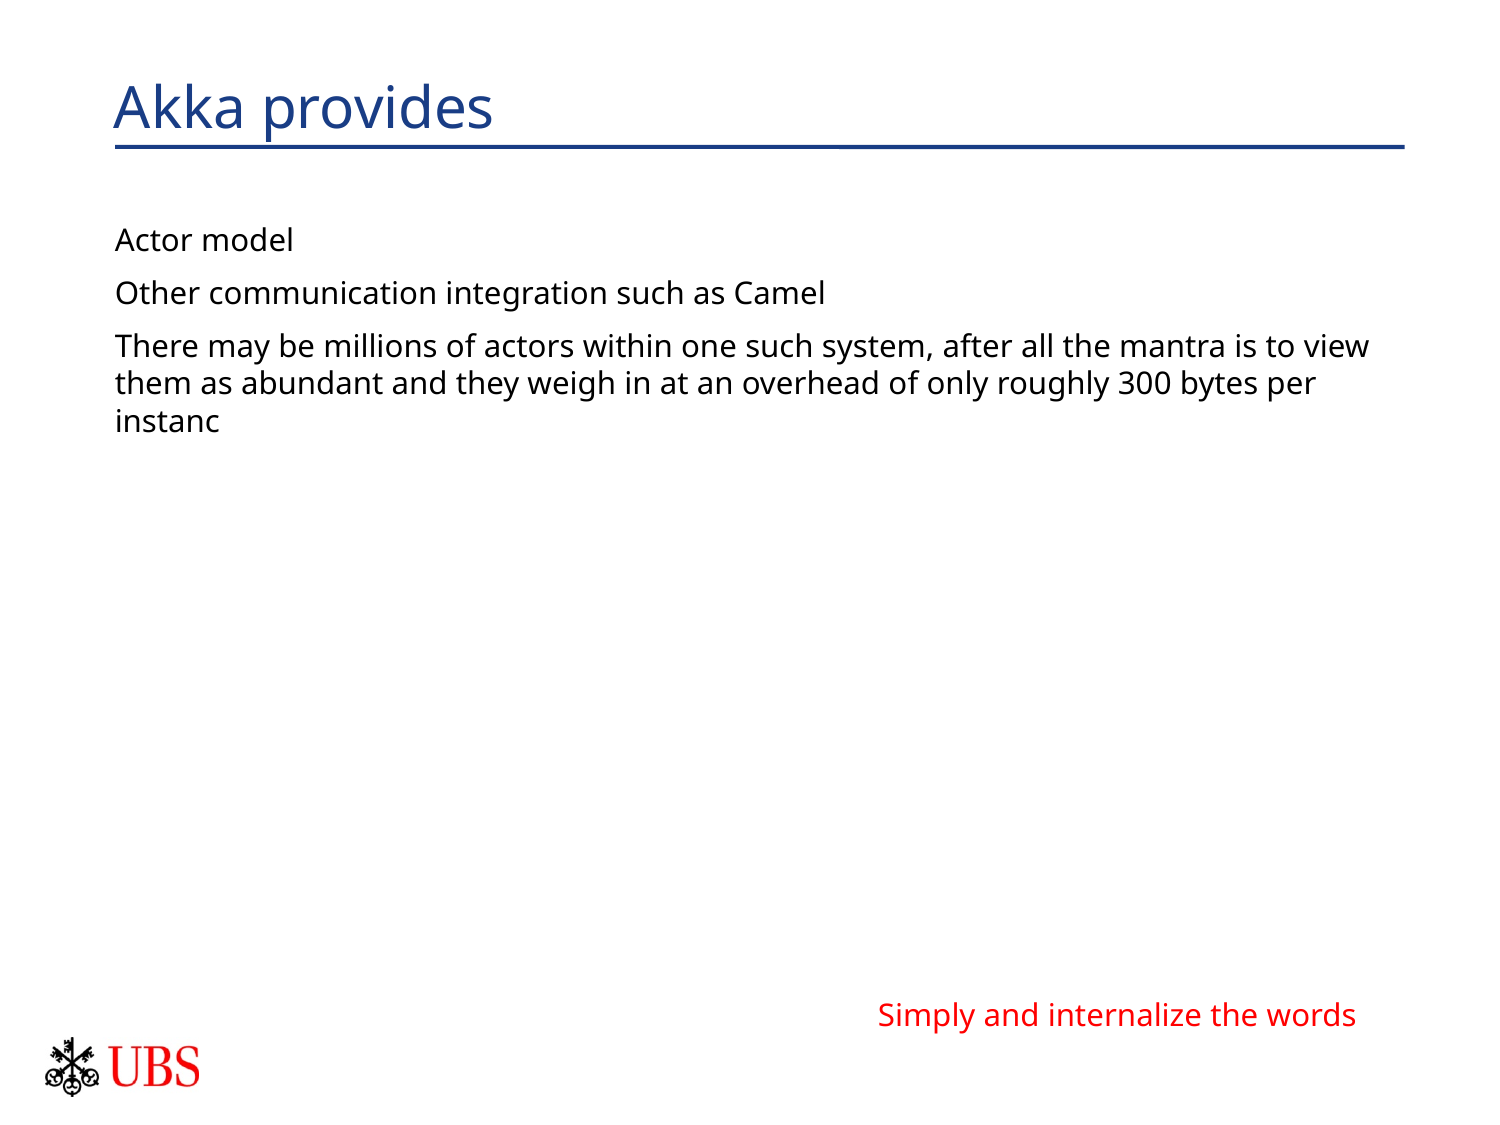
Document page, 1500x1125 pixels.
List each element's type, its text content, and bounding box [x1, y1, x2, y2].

text_box Actor model Other communication integration such as Camel There may be millions of actors within one such system, after all the mantra is to view them as abundant and they weigh in at an overhead of only roughly 300 bytes per instanc [99, 212, 1425, 446]
title Akka provides [113, 0, 1405, 141]
picture [45, 1037, 199, 1097]
text_box Simply and internalize the words [863, 987, 1373, 1040]
